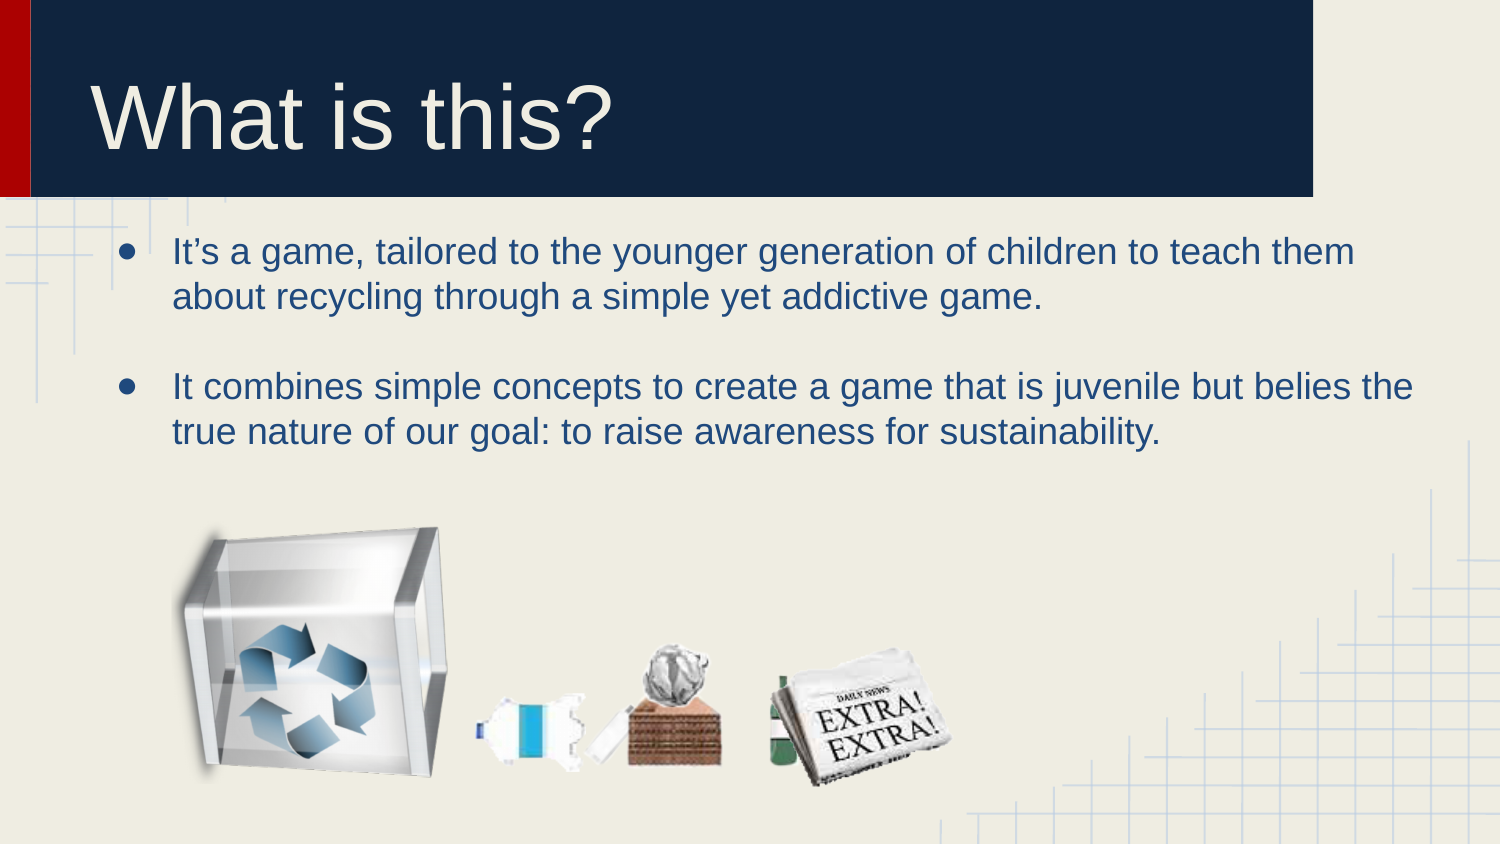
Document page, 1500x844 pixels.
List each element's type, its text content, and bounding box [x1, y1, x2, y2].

title What is this? [75, 16, 1276, 183]
picture [172, 507, 459, 795]
list It’s a game, tailored to the younger generation of children to teach them about recycling through a simple yet addictive game. It combines simple concepts to create a game that is juvenile but belies the true nature of our goal: to raise awareness for sustainability. [82, 212, 1432, 808]
picture [744, 638, 980, 796]
picture [476, 638, 726, 807]
